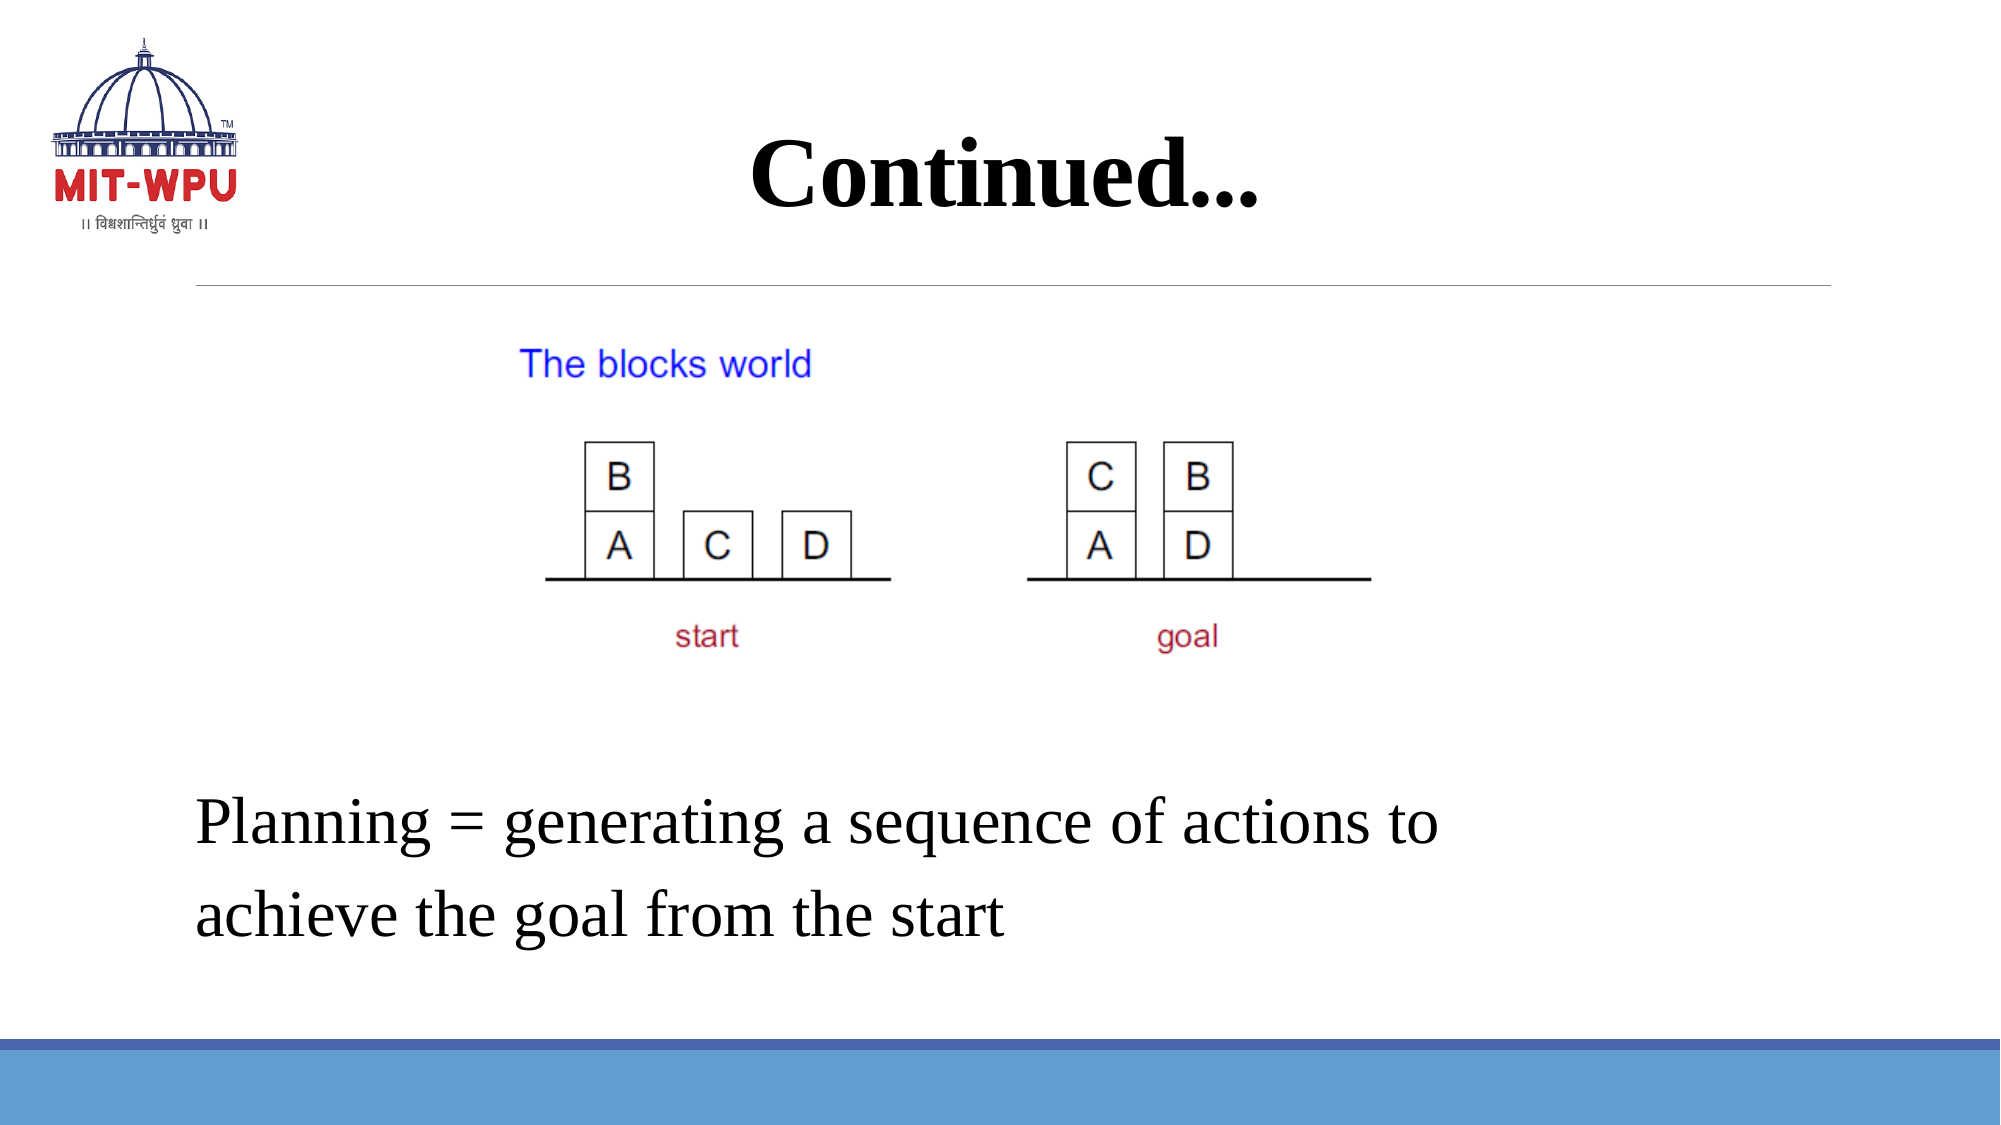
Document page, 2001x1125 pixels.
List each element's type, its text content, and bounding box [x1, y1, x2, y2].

list Planning = generating a sequence of actions to achieve the goal from the start [180, 302, 1830, 963]
picture [51, 37, 261, 236]
picture [482, 309, 1431, 677]
title Continued... [180, 47, 1830, 285]
